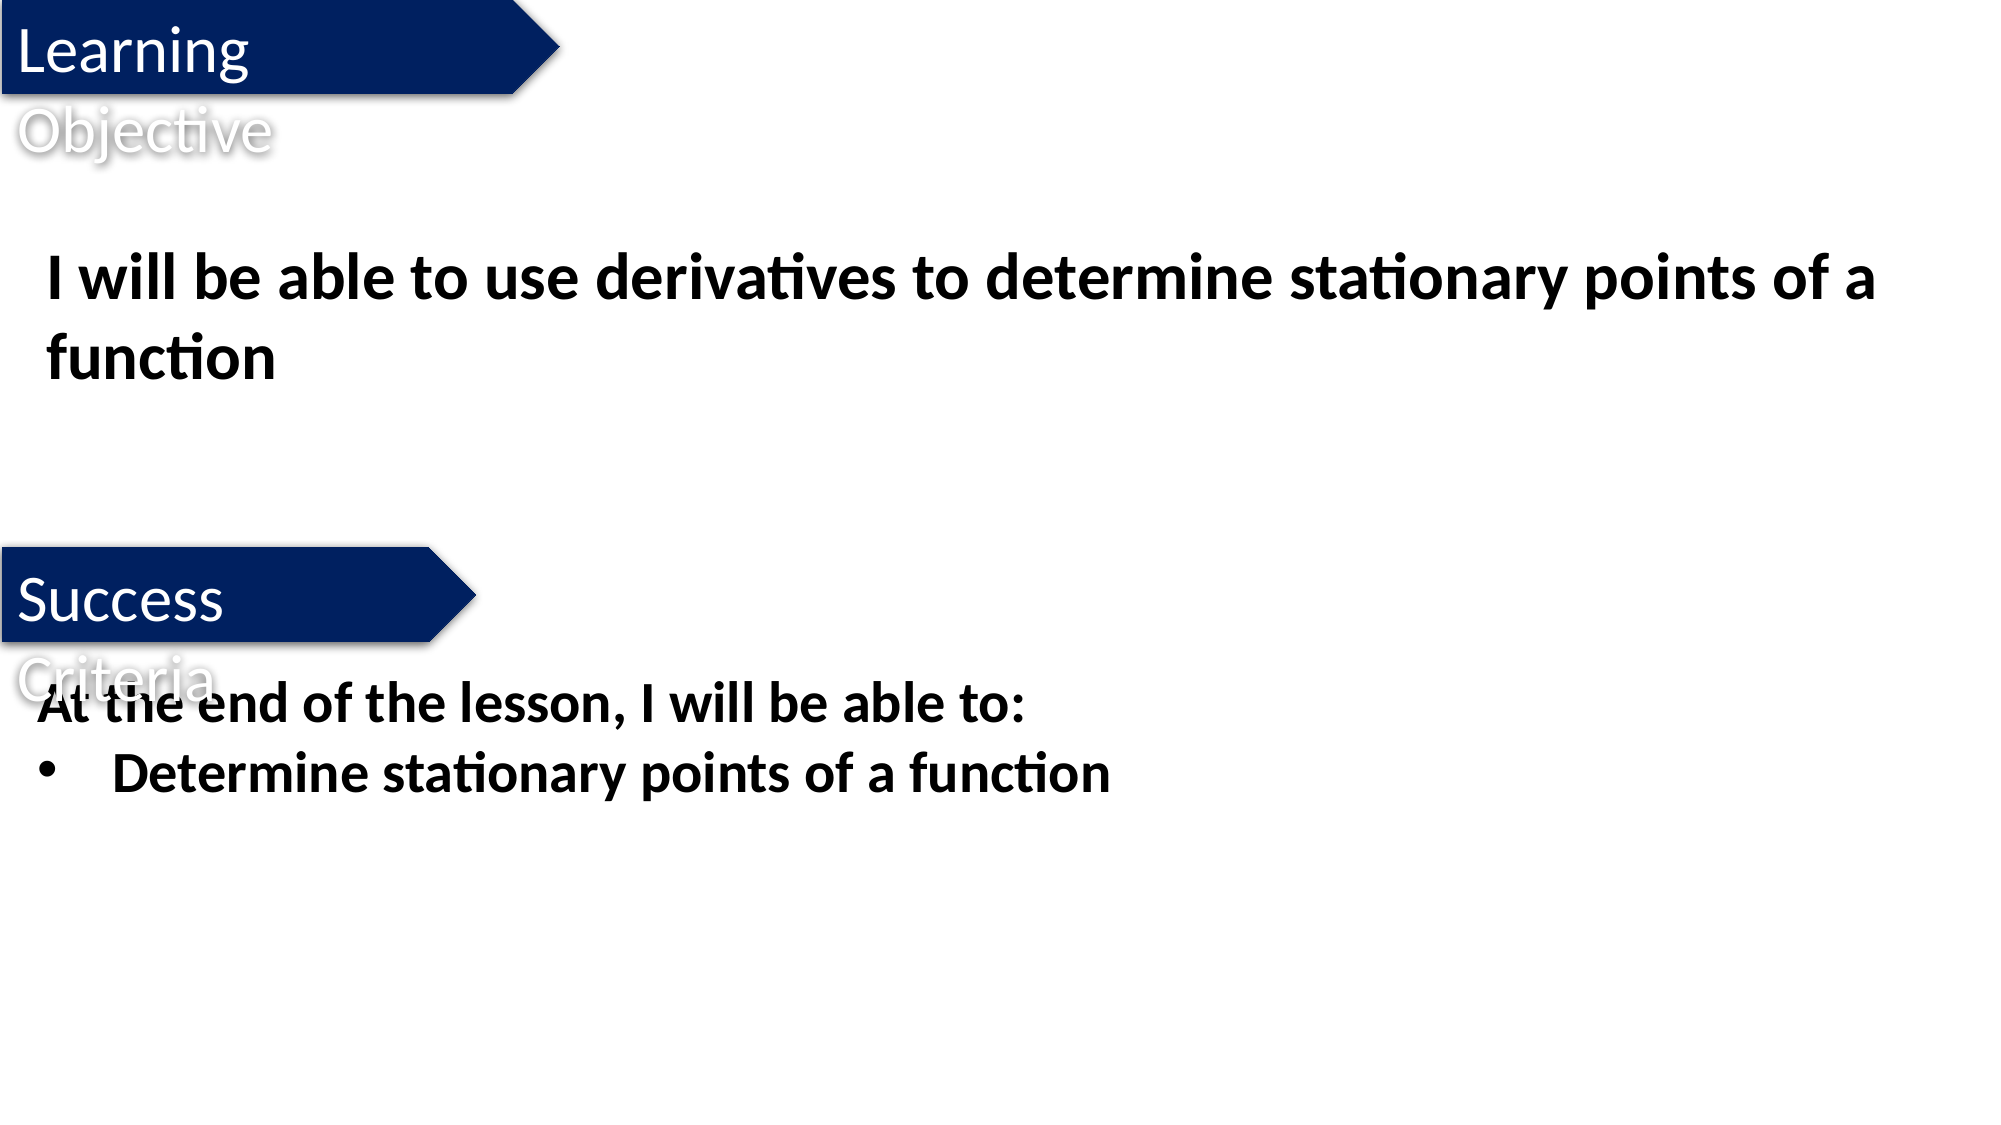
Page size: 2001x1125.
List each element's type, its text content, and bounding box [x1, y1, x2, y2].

text_box Learning Objective [2, 0, 560, 94]
text_box At the end of the lesson, I will be able to: Determine stationary points of a function [22, 656, 1823, 812]
text_box Success Criteria [2, 547, 476, 642]
text_box I will be able to use derivatives to determine stationary points of a function [31, 225, 1912, 400]
